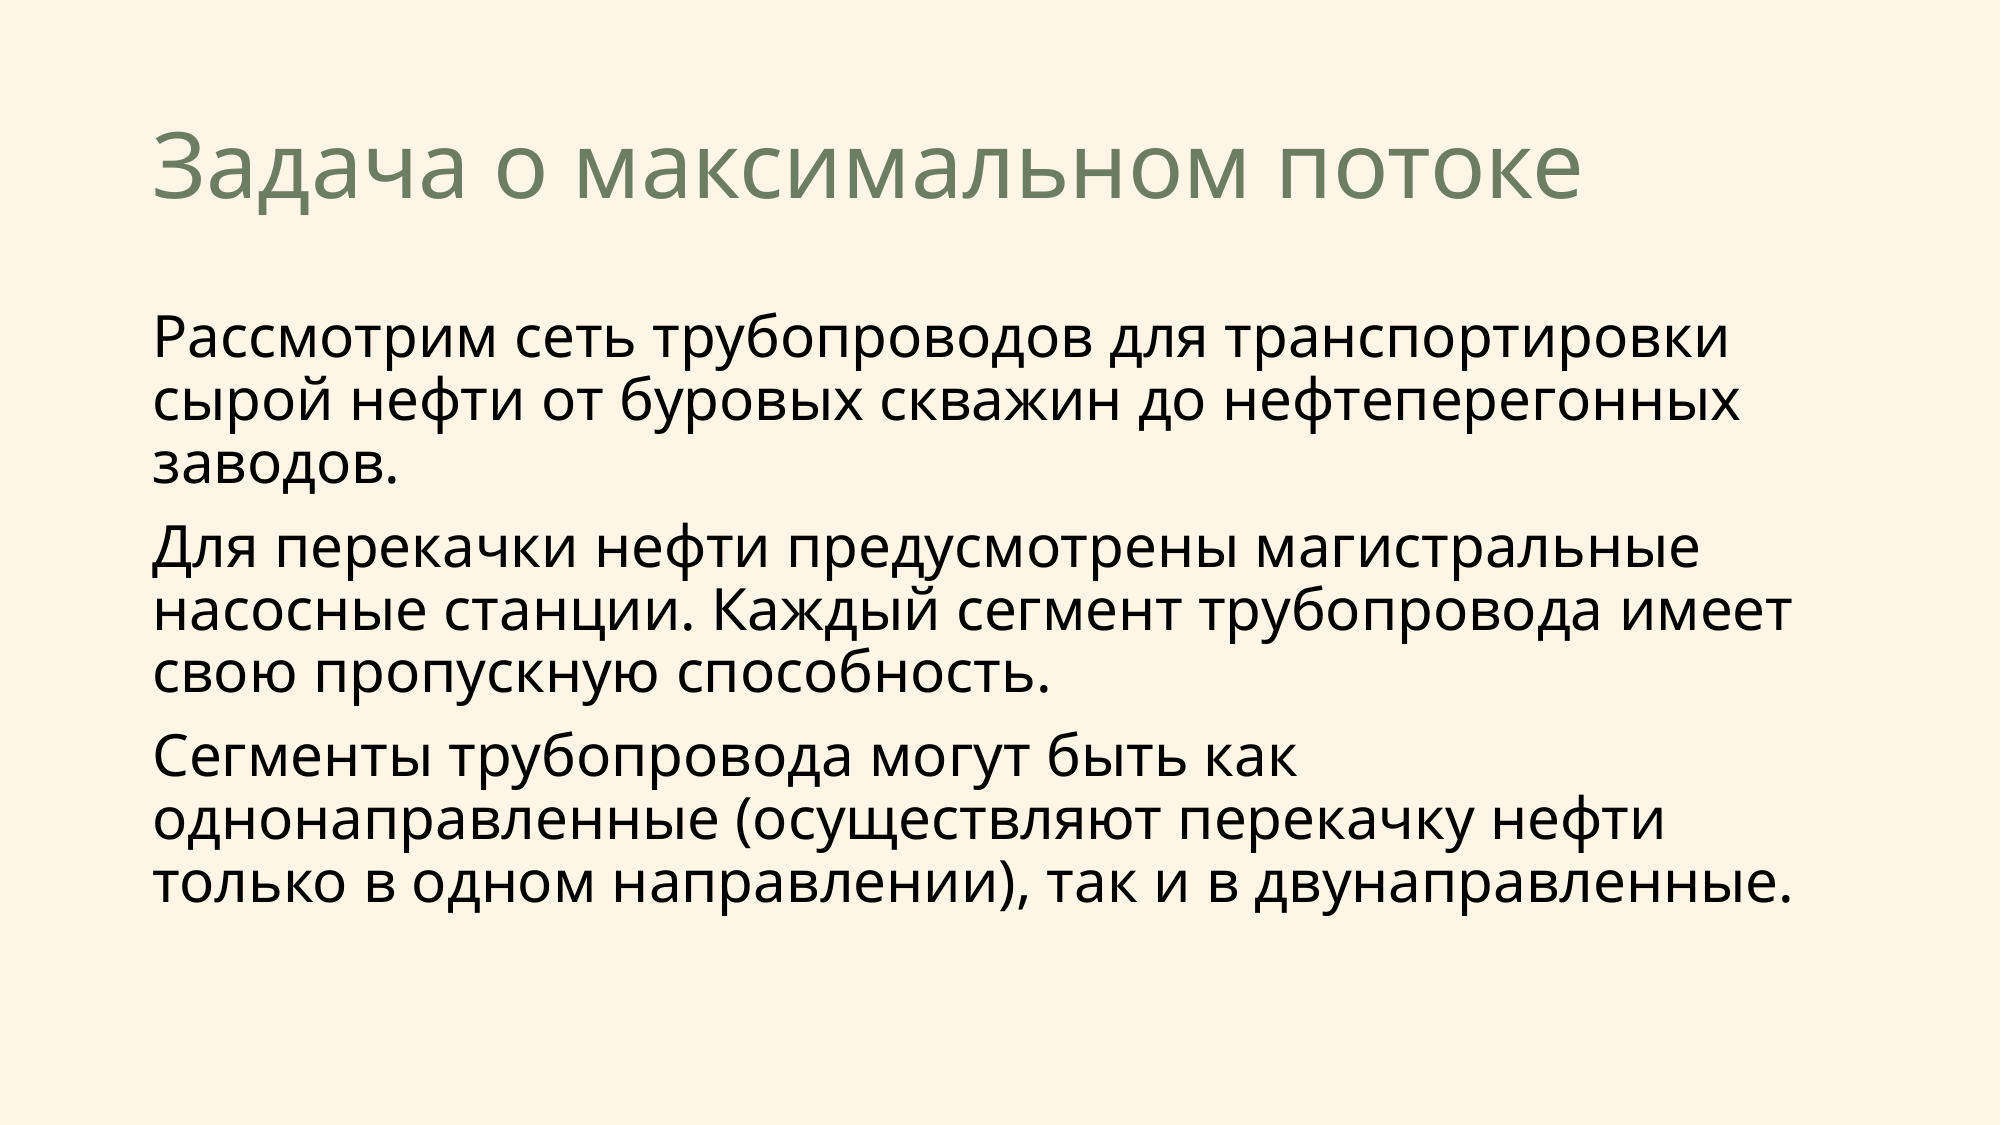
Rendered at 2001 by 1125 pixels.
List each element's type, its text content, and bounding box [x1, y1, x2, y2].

title Задача о максимальном потоке [137, 59, 1863, 278]
list Рассмотрим сеть трубопроводов для транспортировки сырой нефти от буровых скважин до нефтеперегонных заводов. Для перекачки нефти предусмотрены магистральные насосные станции. Каждый сегмент трубопровода имеет свою пропускную способность. Сегменты трубопровода могут быть как однонаправленные (осуществляют перекачку нефти только в одном направлении), так и в двунаправленные. [137, 299, 1863, 1014]
